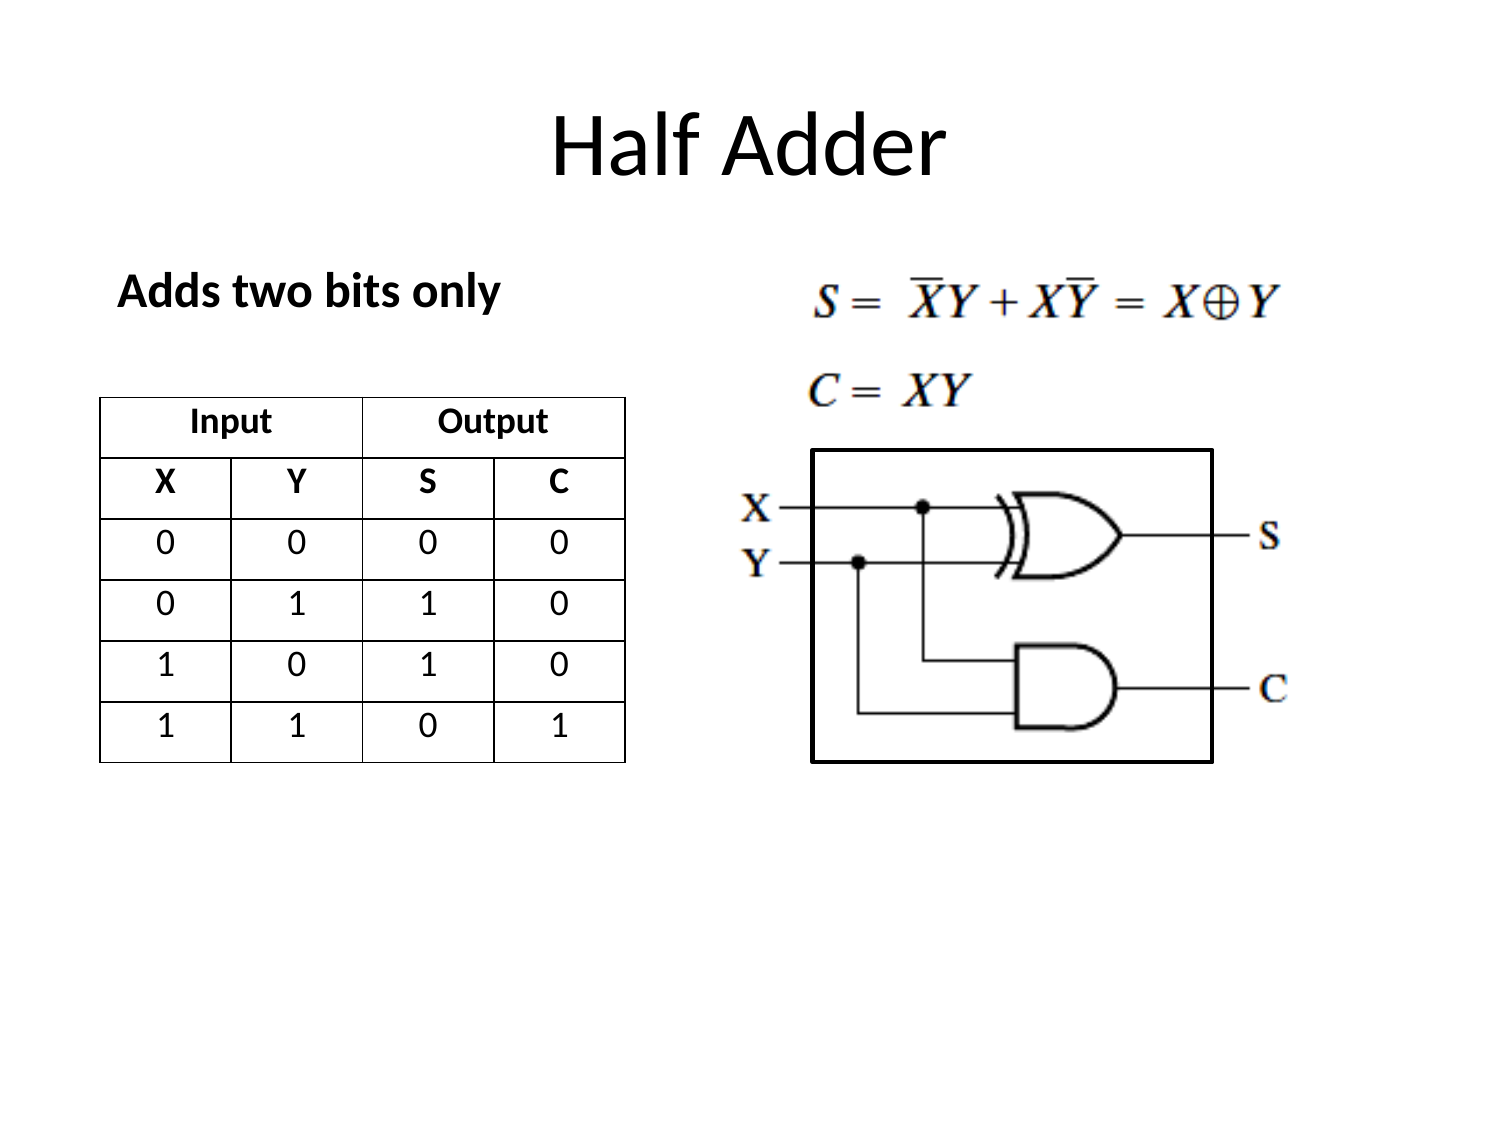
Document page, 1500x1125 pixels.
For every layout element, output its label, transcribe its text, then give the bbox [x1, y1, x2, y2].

table_header Output [363, 398, 624, 457]
table_header Input [101, 398, 362, 457]
table_cell 1 [232, 581, 362, 640]
table_cell 0 [363, 520, 493, 579]
table_cell 1 [495, 703, 624, 762]
table_cell 0 [363, 703, 493, 762]
table_cell 0 [495, 581, 624, 640]
title Half Adder [75, 45, 1425, 233]
table_cell S [363, 459, 493, 518]
table_cell 0 [495, 642, 624, 701]
picture [724, 462, 1313, 748]
picture [803, 262, 1288, 428]
table_cell 1 [232, 703, 362, 762]
table_cell 0 [101, 581, 230, 640]
text_box [810, 757, 1214, 764]
table_cell Y [232, 459, 362, 518]
table_cell X [101, 459, 230, 518]
text_box [810, 448, 1214, 460]
table_cell 0 [101, 520, 230, 579]
table_cell 1 [101, 703, 230, 762]
table_cell 0 [232, 642, 362, 701]
table_cell 0 [495, 520, 624, 579]
table_cell 1 [363, 581, 493, 640]
table_cell 1 [101, 642, 230, 701]
text_box Adds two bits only [102, 249, 517, 325]
table_cell 1 [363, 642, 493, 701]
table_cell C [495, 459, 624, 518]
table_cell 0 [232, 520, 362, 579]
